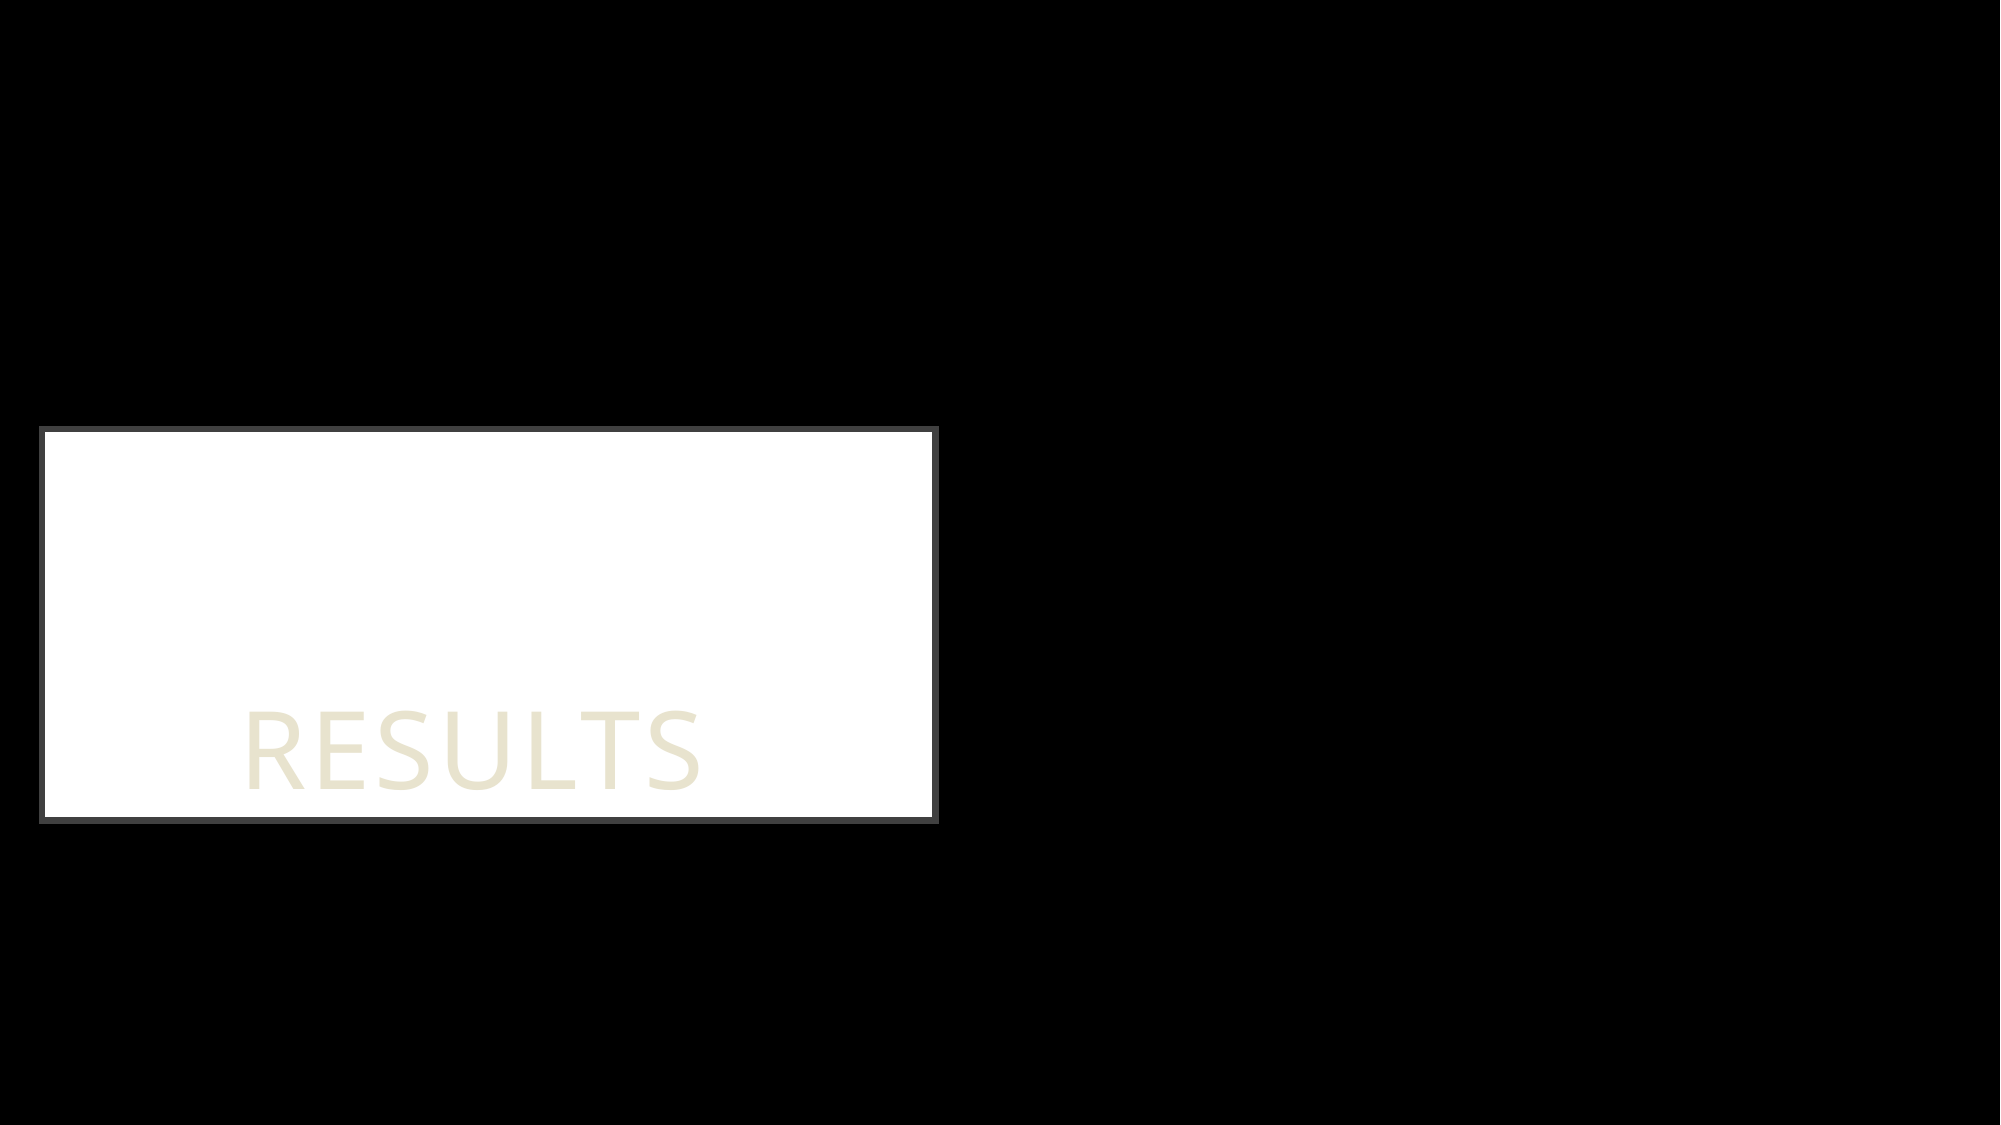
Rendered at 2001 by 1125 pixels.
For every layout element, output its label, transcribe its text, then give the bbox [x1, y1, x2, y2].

title Results [39, 426, 939, 824]
